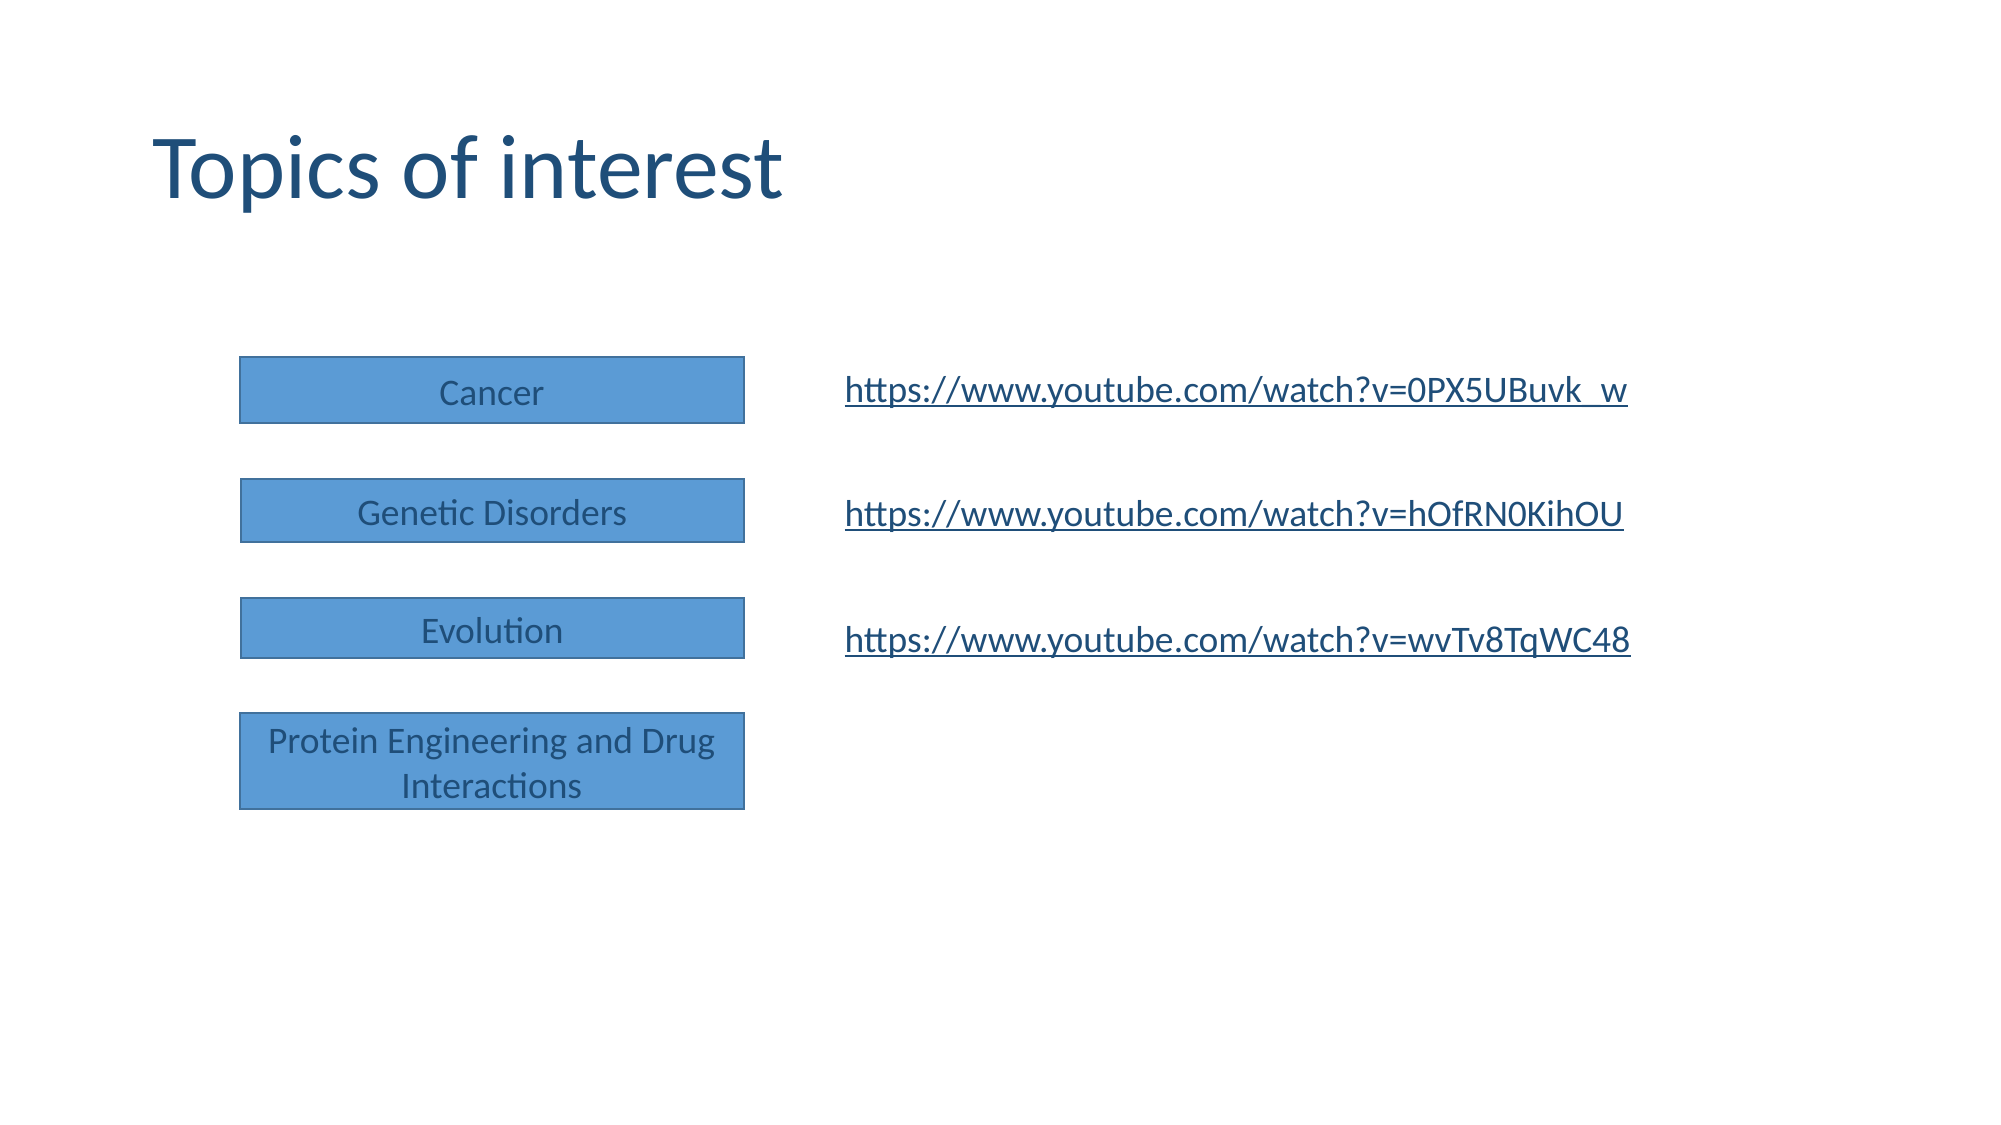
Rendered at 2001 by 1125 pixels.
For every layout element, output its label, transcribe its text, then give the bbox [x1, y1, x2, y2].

text_box https://www.youtube.com/watch?v=wvTv8TqWC48 [829, 607, 1656, 713]
text_box https://www.youtube.com/watch?v=hOfRN0KihOU [829, 481, 1649, 586]
text_box Protein Engineering and Drug Interactions [240, 713, 744, 809]
title Topics of interest [137, 59, 1863, 278]
text_box Evolution [240, 598, 744, 658]
text_box https://www.youtube.com/watch?v=0PX5UBuvk_w [829, 356, 1653, 462]
text_box Cancer [240, 357, 744, 424]
text_box Genetic Disorders [240, 479, 744, 543]
